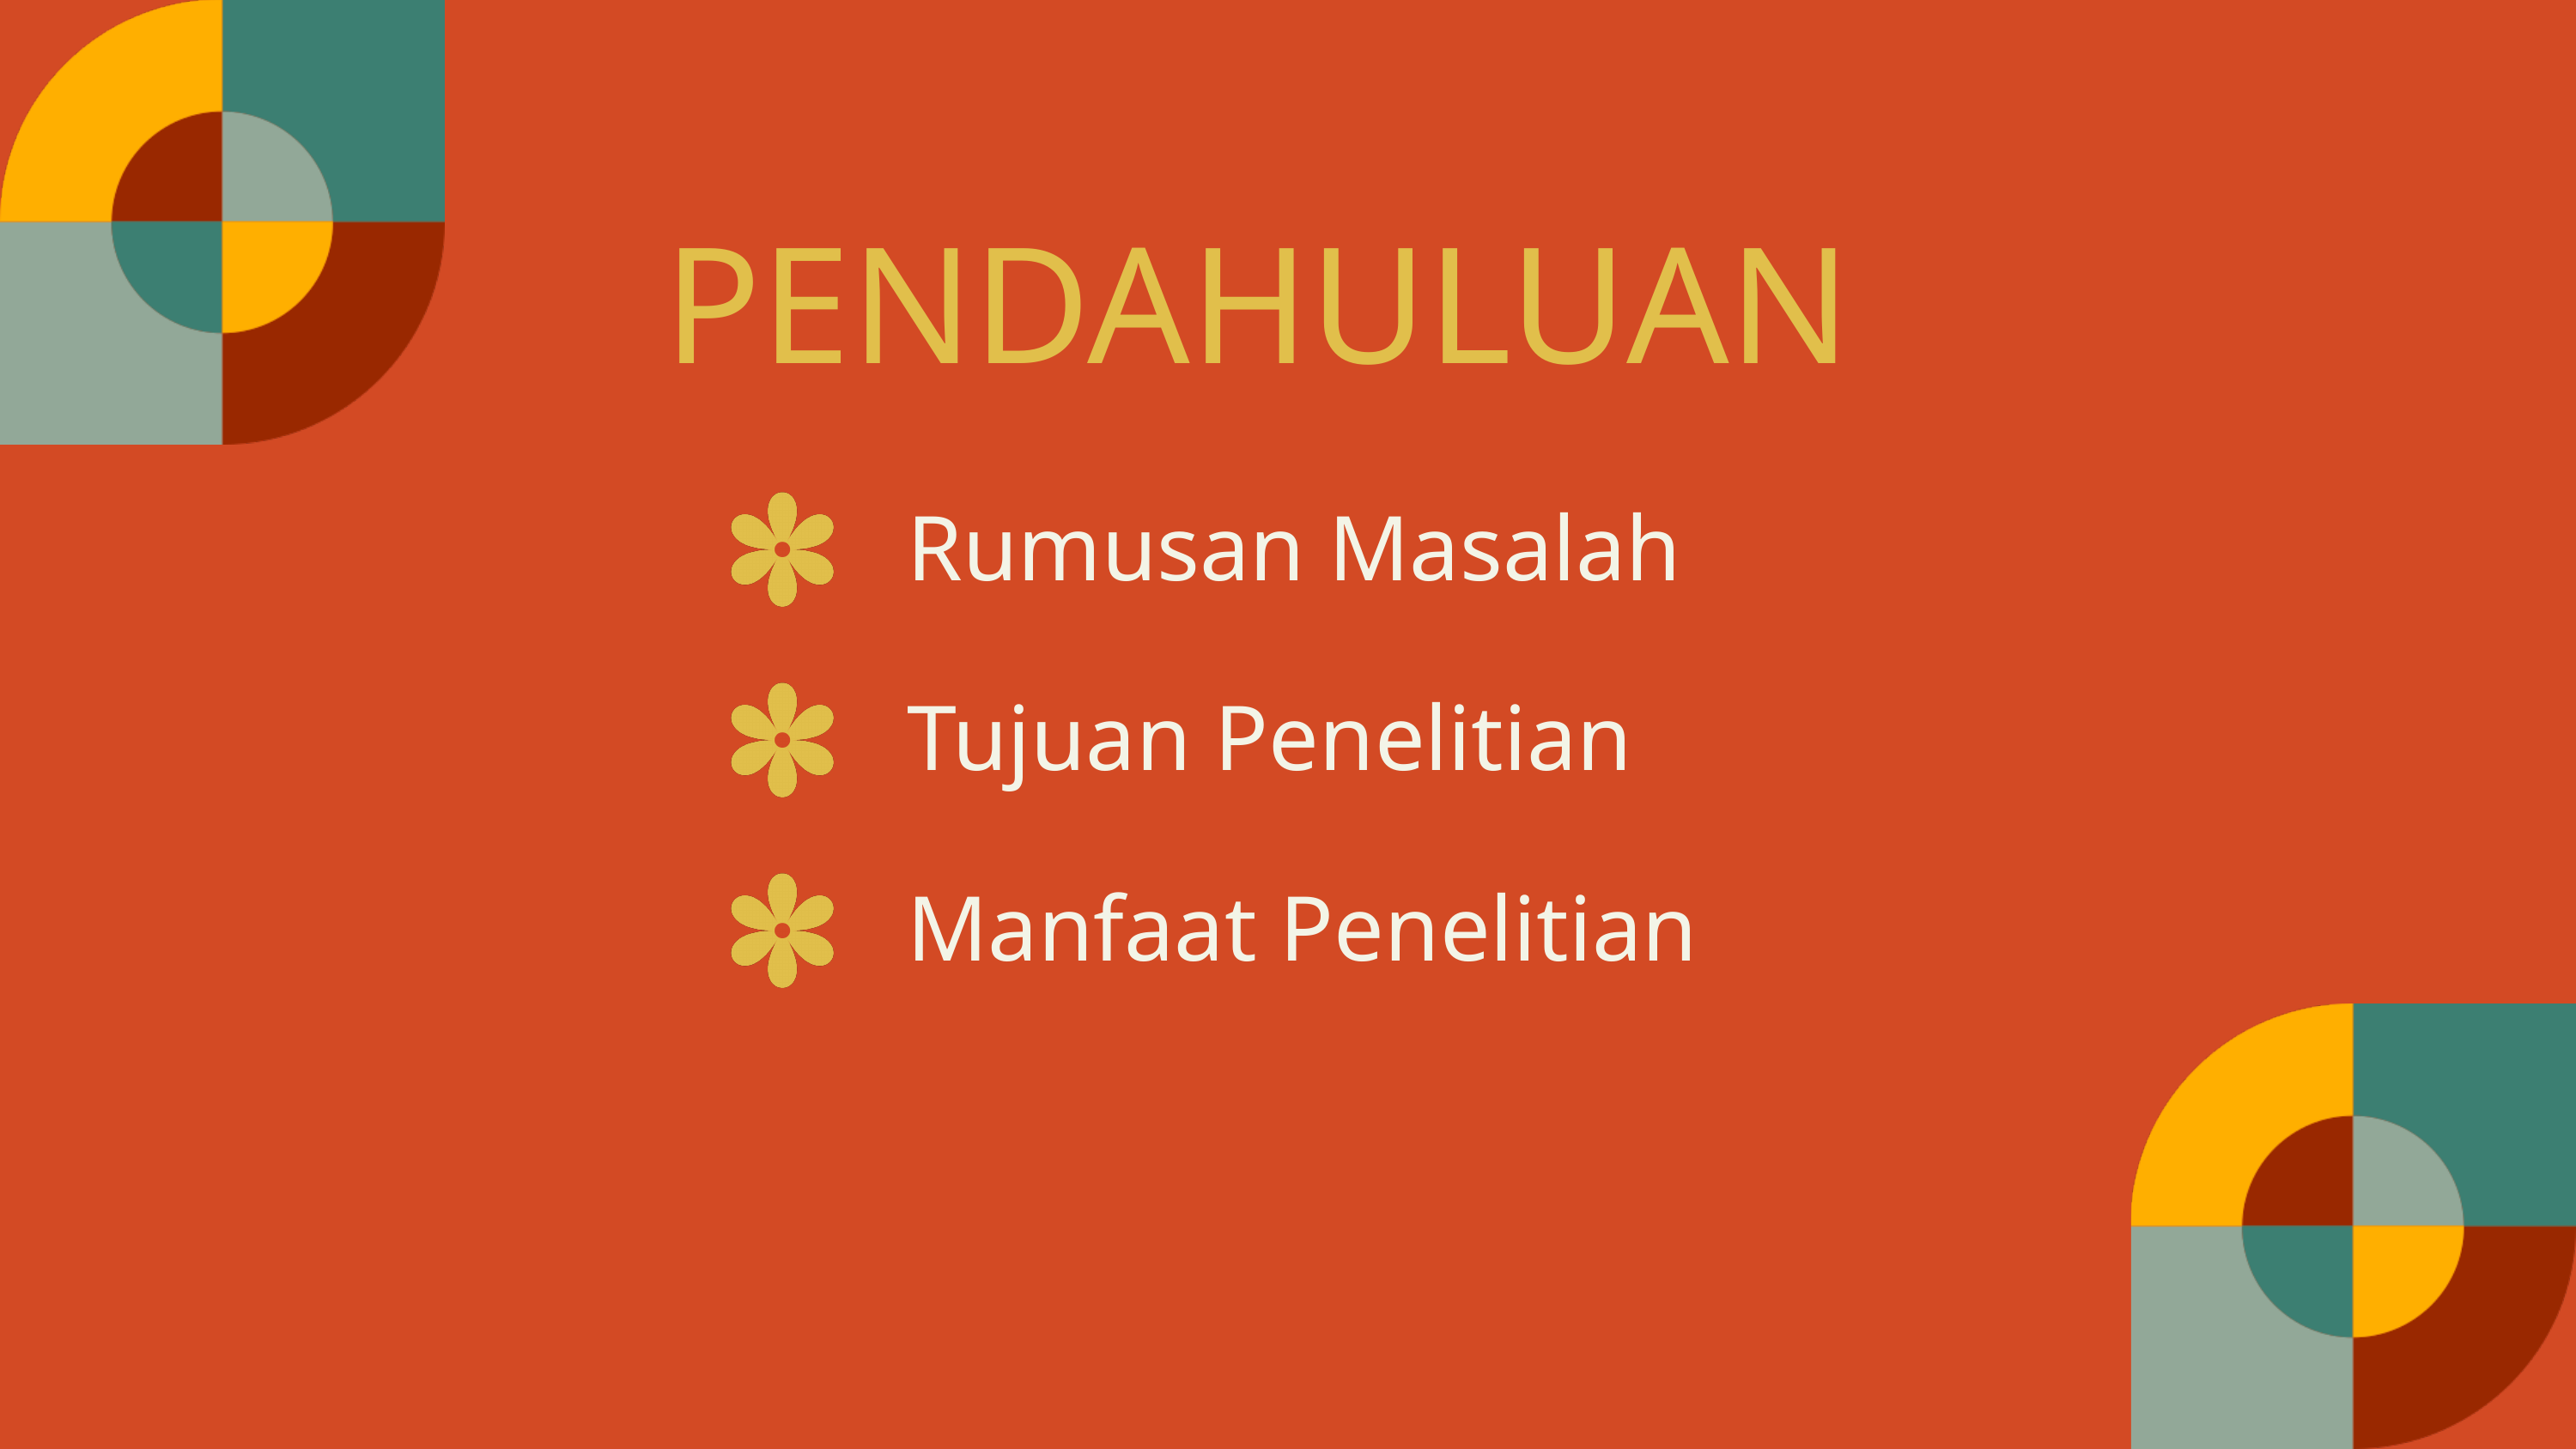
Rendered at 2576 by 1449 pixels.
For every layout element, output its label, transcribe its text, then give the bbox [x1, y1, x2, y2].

text_box [2130, 1003, 2576, 1449]
text_box [0, 0, 445, 445]
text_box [697, 476, 1819, 1004]
text_box PENDAHULUAN [445, 219, 2131, 397]
